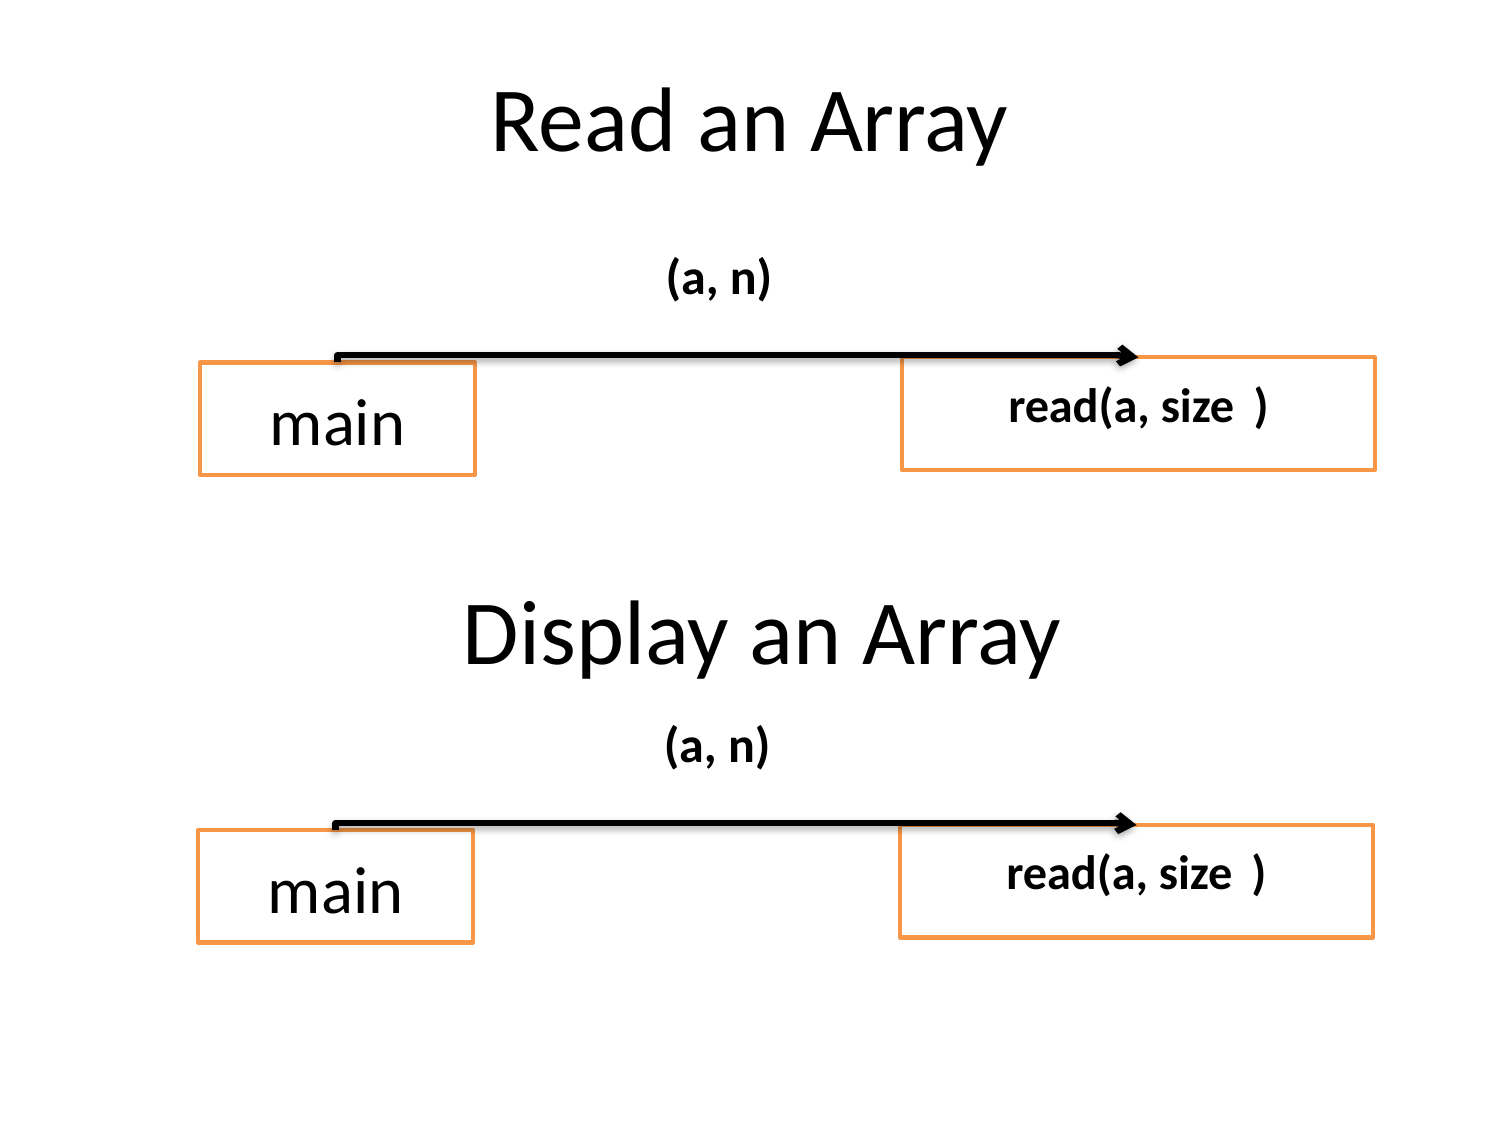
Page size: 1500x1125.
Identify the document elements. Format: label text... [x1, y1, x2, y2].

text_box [87, 562, 1438, 943]
text_box (a, n) [745, 237, 788, 313]
text_box main [198, 360, 477, 477]
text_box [735, 0, 741, 560]
text_box read(a, size ) [900, 355, 1377, 472]
title Read an Array [745, 50, 1425, 180]
text_box (a, n) [650, 237, 730, 313]
title Read an Array [75, 50, 730, 180]
